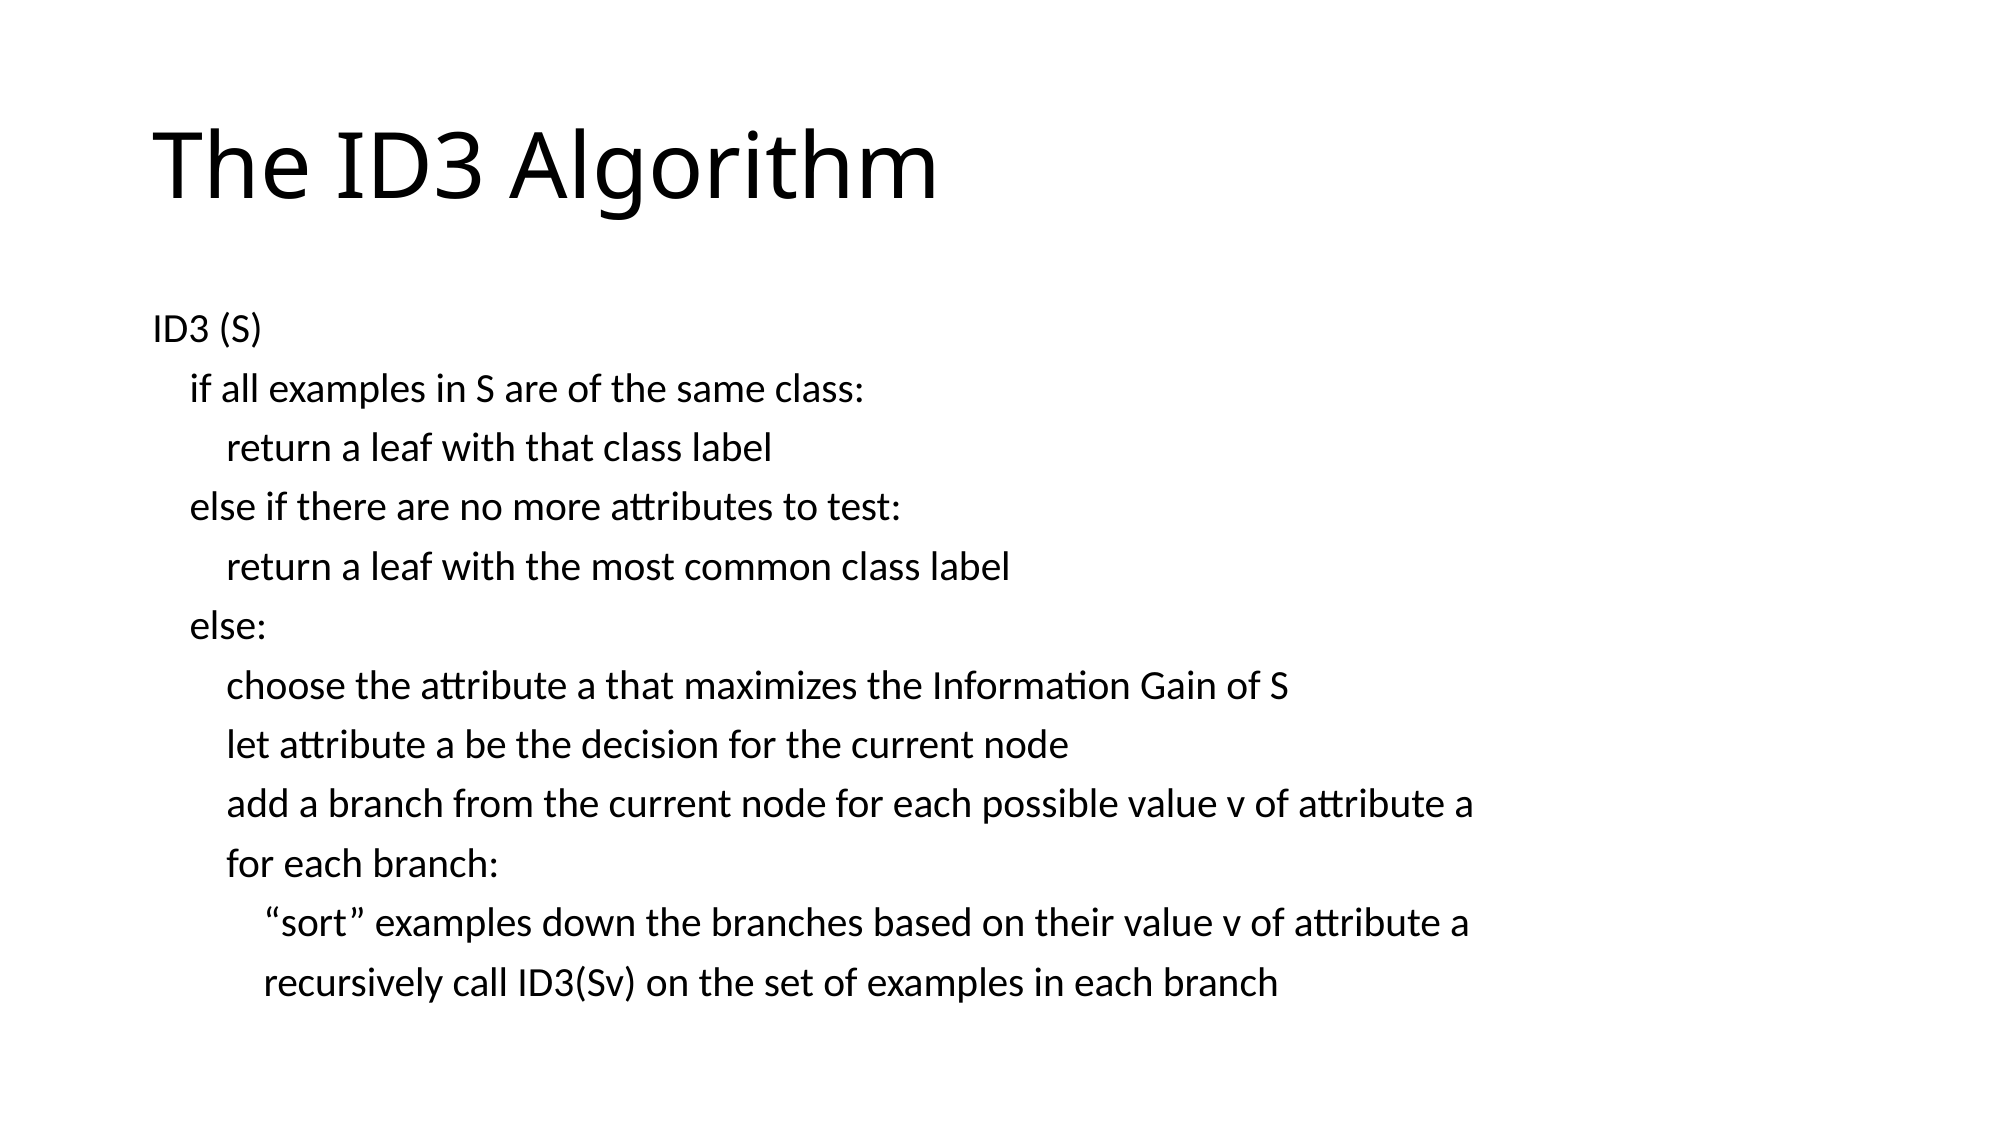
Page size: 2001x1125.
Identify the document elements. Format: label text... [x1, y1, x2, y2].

title The ID3 Algorithm [137, 59, 1863, 278]
list ID3 (S) if all examples in S are of the same class: return a leaf with that class label else if there are no more attributes to test: return a leaf with the most common class label else: choose the attribute a that maximizes the Information Gain of S let attribute a be the decision for the current node add a branch from the current node for each possible value v of attribute a for each branch: “sort” examples down the branches based on their value v of attribute a recursively call ID3(Sv) on the set of examples in each branch [137, 299, 1863, 1014]
